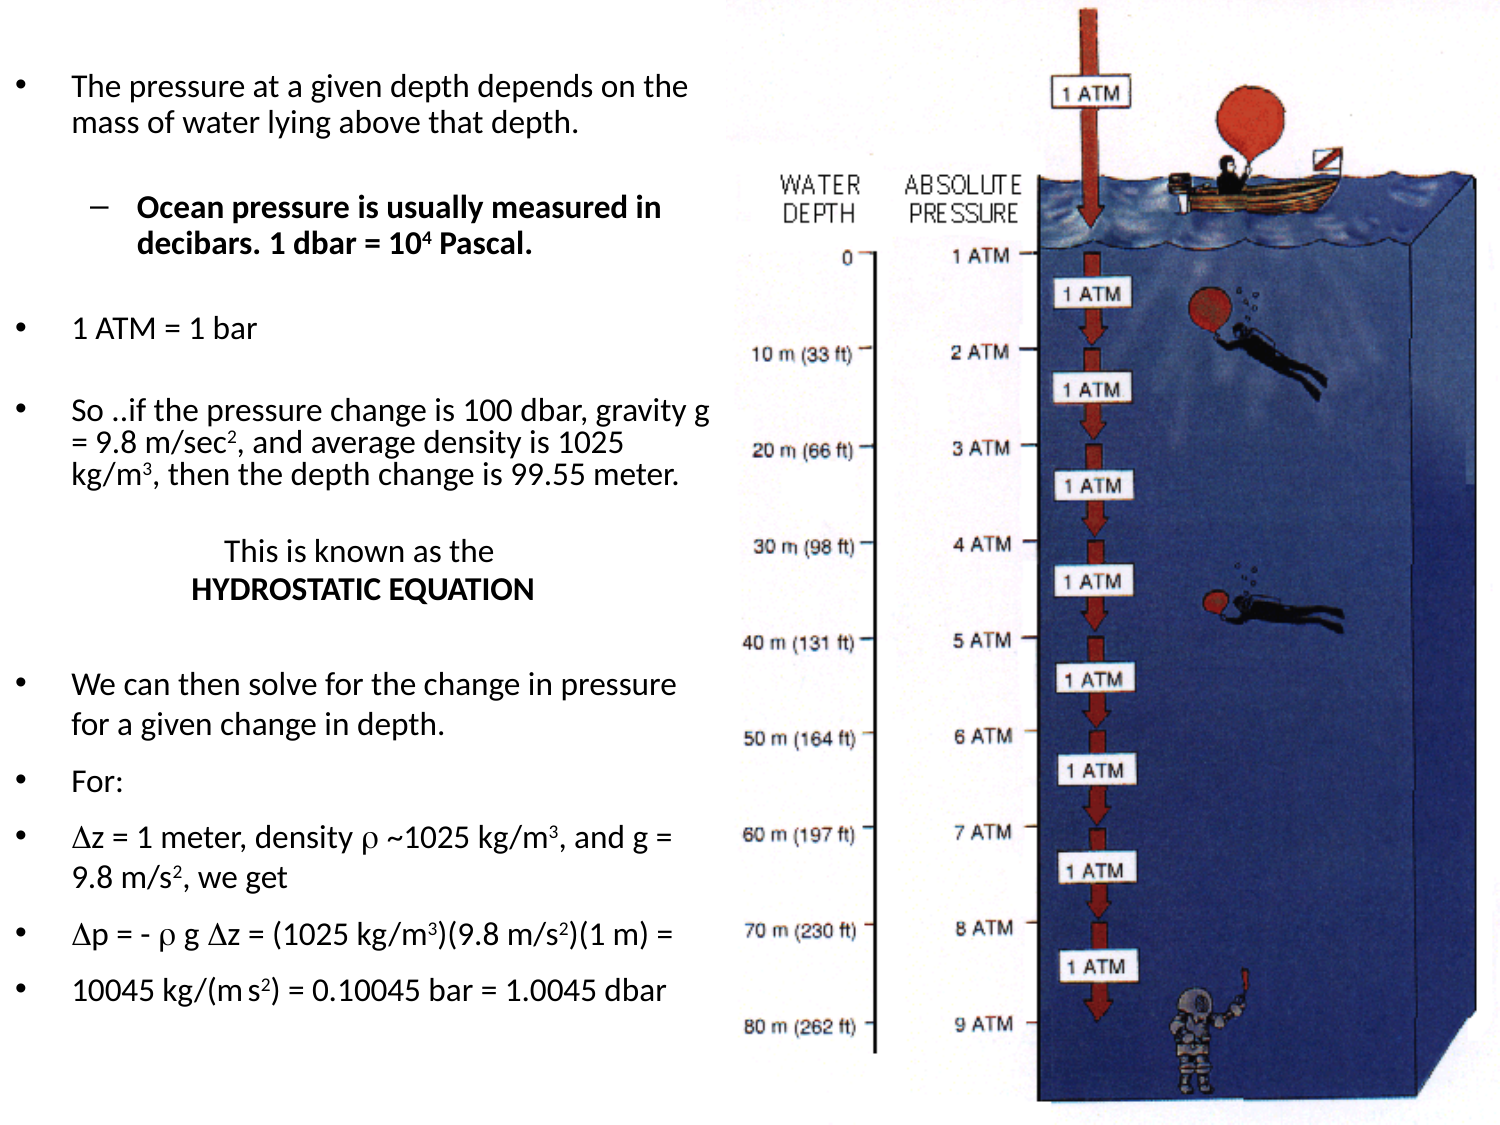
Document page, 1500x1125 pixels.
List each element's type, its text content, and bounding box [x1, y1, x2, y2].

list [726, 0, 1500, 1125]
list The pressure at a given depth depends on the mass of water lying above that depth. Ocean pressure is usually measured in decibars. 1 dbar = 104 Pascal. 1 ATM = 1 bar So ..if the pressure change is 100 dbar, gravity g = 9.8 m/sec2, and average density is 1025 kg/m3, then the depth change is 99.55 meter. This is known as the HYDROSTATIC EQUATION We can then solve for the change in pressure for a given change in depth. For: z = 1 meter, density  ~1025 kg/m3, and g = 9.8 m/s2, we get p = -  g z = (1025 kg/m3)(9.8 m/s2)(1 m) = 10045 kg/(m s2) = 0.10045 bar = 1.0045 dbar [0, 0, 723, 1024]
